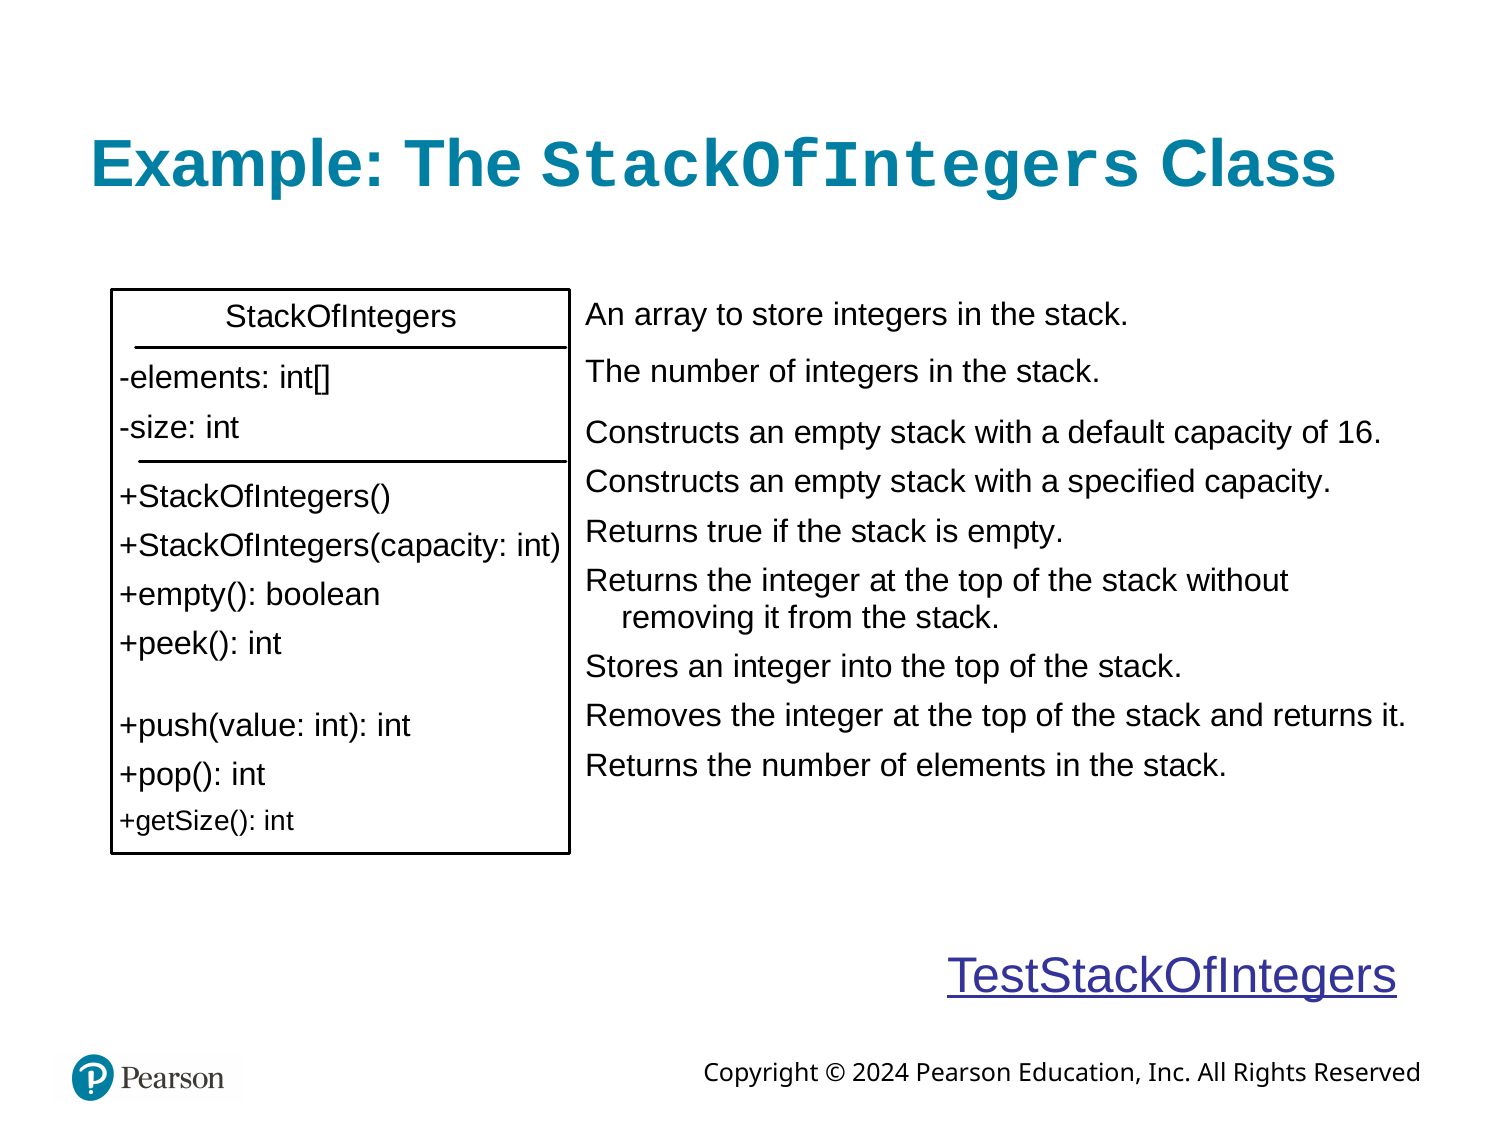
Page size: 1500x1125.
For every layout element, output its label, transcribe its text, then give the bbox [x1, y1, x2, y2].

list TestStackOfIntegers [920, 927, 1424, 1017]
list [87, 259, 1413, 866]
title Example: The StackOfIntegers Class [75, 35, 1425, 216]
picture [51, 1053, 245, 1102]
